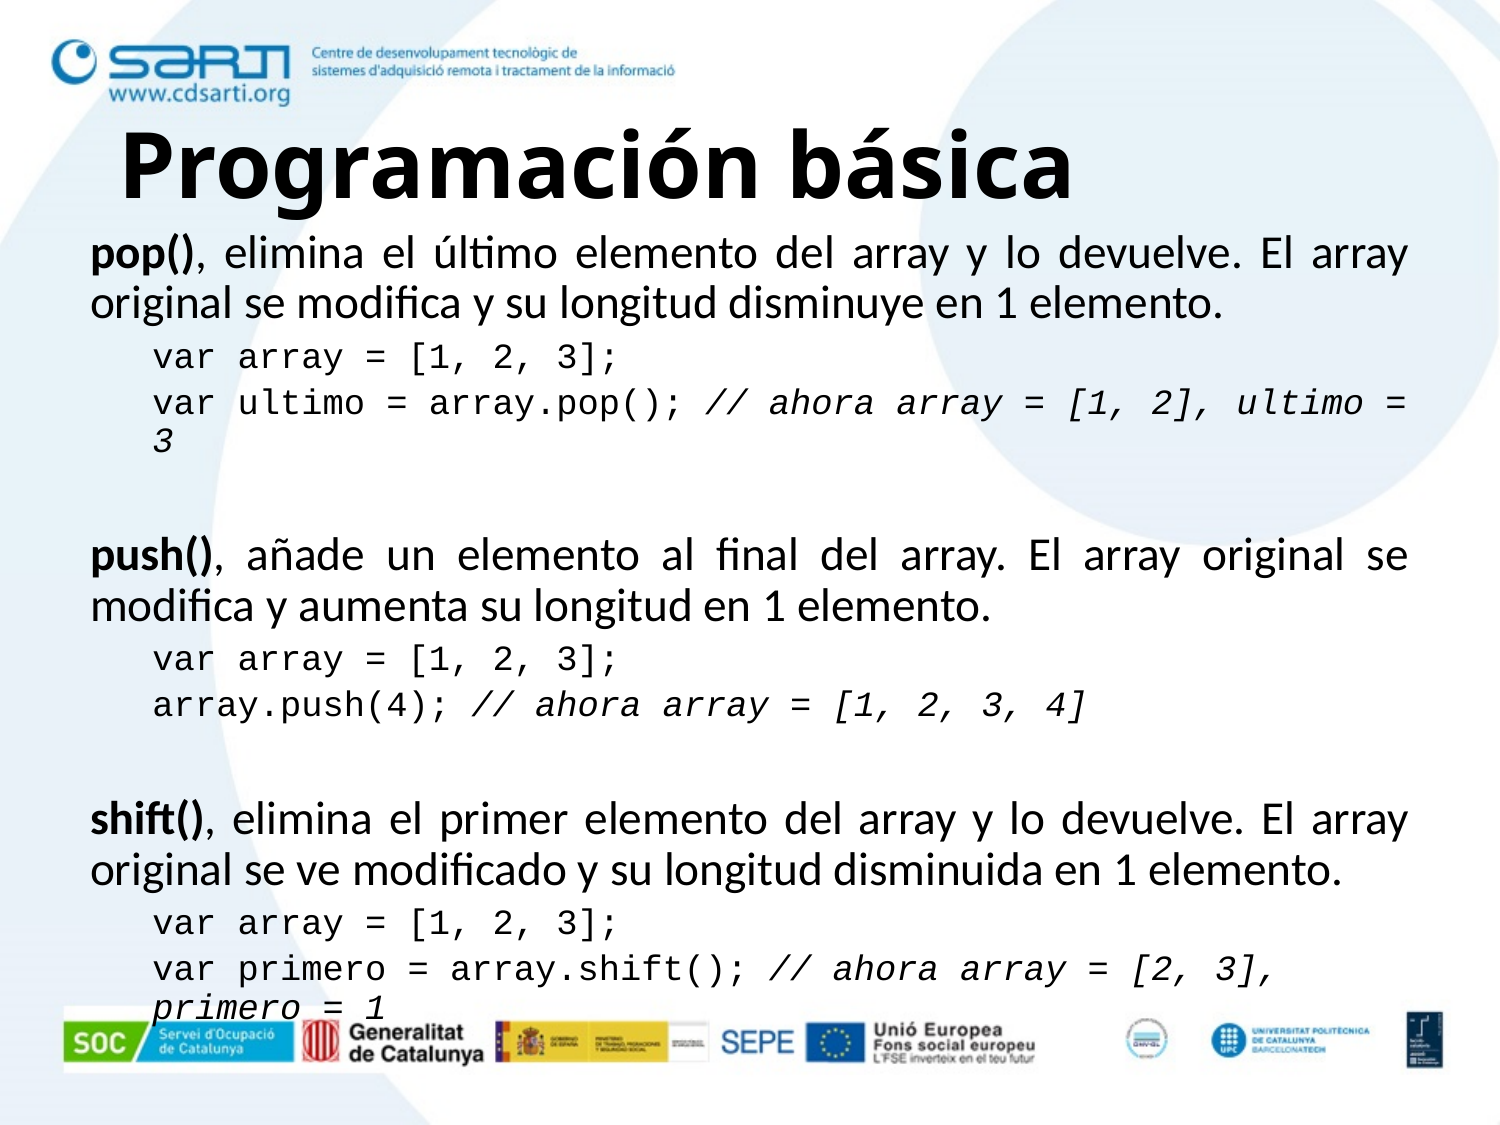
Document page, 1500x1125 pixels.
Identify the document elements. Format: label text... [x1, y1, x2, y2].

list pop(), elimina el último elemento del array y lo devuelve. El array original se modifica y su longitud disminuye en 1 elemento. var array = [1, 2, 3]; var ultimo = array.pop(); // ahora array = [1, 2], ultimo = 3 push(), añade un elemento al final del array. El array original se modifica y aumenta su longitud en 1 elemento. var array = [1, 2, 3]; array.push(4); // ahora array = [1, 2, 3, 4] shift(), elimina el primer elemento del array y lo devuelve. El array original se ve modificado y su longitud disminuida en 1 elemento. var array = [1, 2, 3]; var primero = array.shift(); // ahora array = [2, 3], primero = 1 [75, 219, 1425, 1035]
title Programación básica [103, 59, 1397, 219]
picture [0, 0, 1500, 1125]
